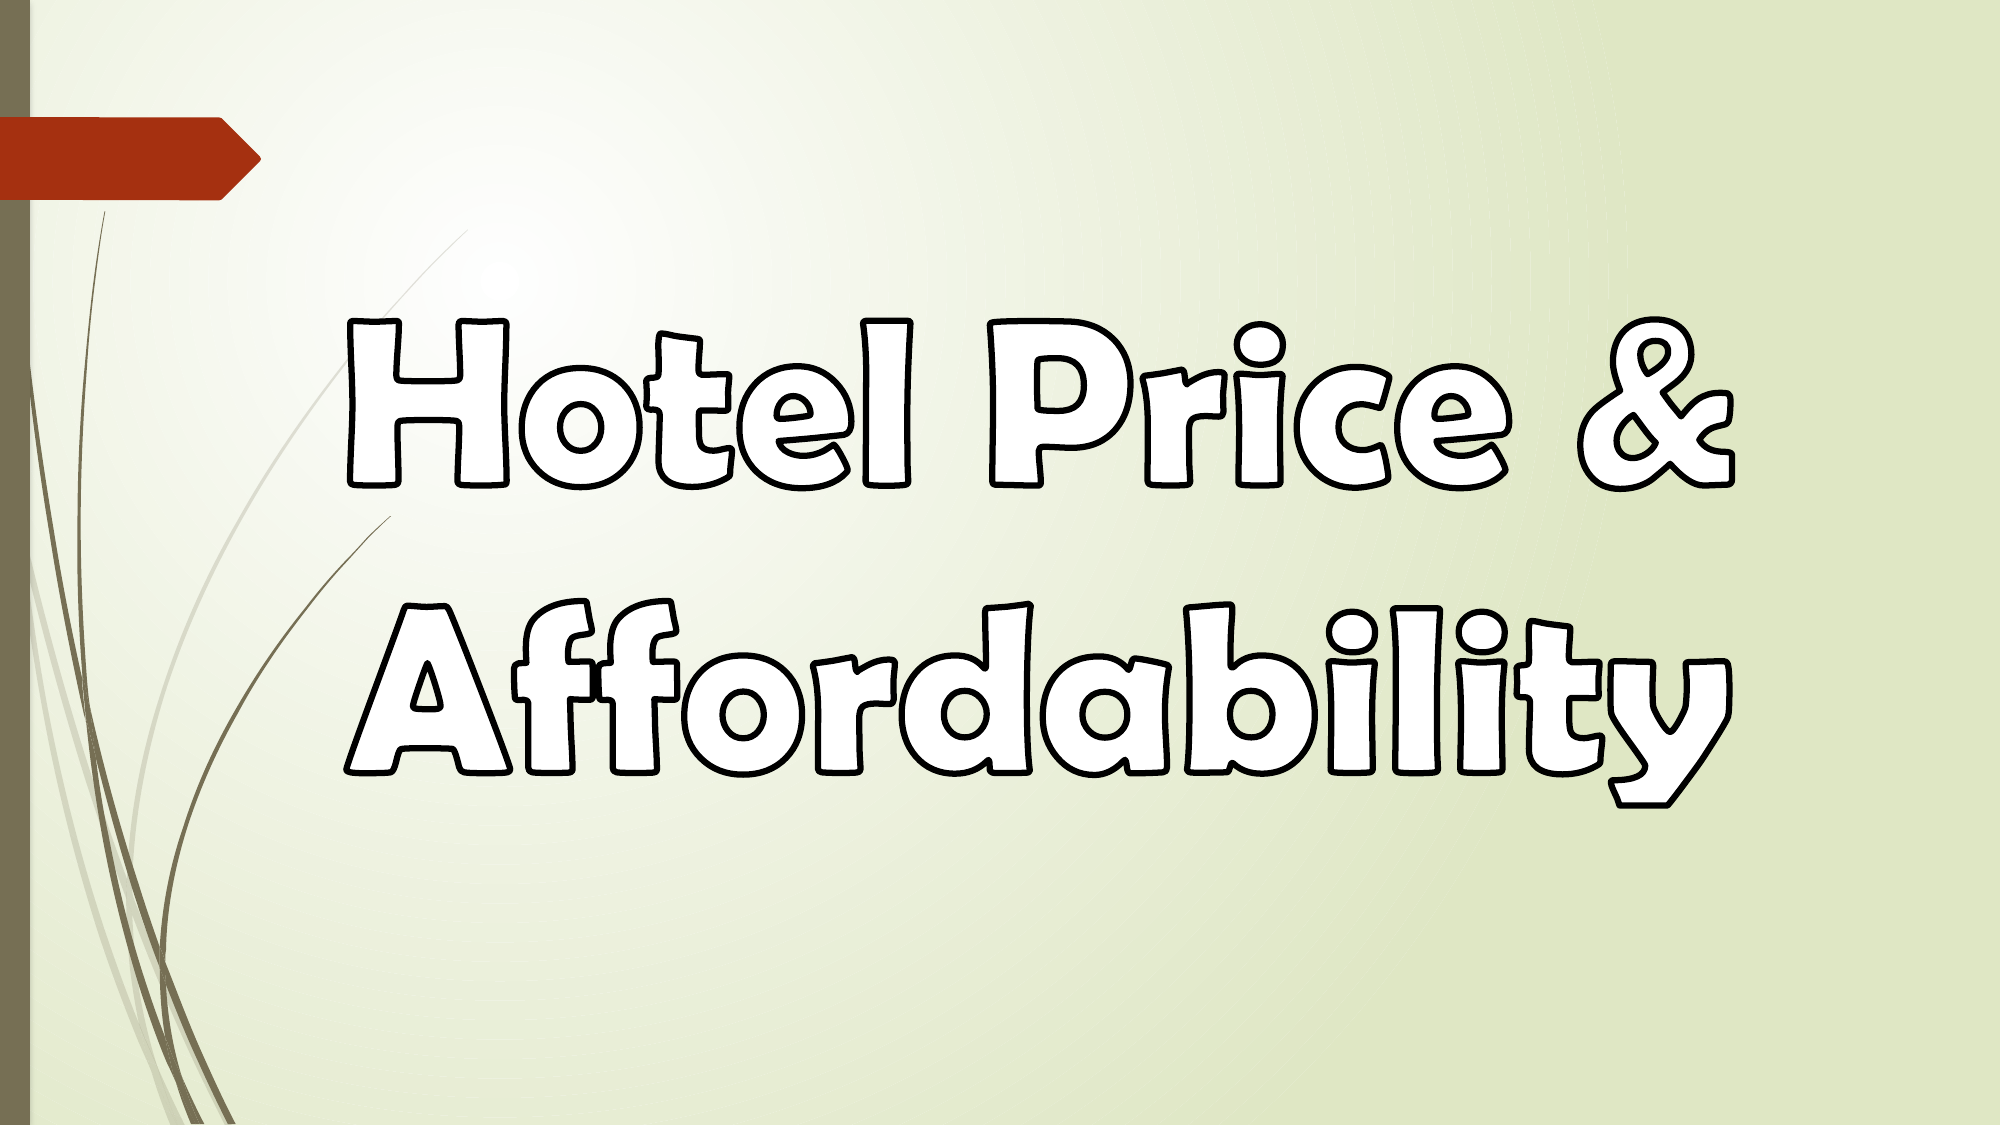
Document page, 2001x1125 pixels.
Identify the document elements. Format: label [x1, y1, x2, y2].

text_box [812, 657, 895, 773]
text_box [1185, 604, 1315, 774]
text_box [350, 321, 507, 486]
text_box [1610, 661, 1730, 806]
text_box [521, 367, 640, 488]
text_box [863, 320, 911, 486]
text_box [598, 600, 678, 773]
text_box [901, 603, 1031, 774]
text_box [1392, 608, 1441, 774]
text_box [989, 321, 1131, 486]
text_box [346, 605, 511, 774]
text_box [1328, 611, 1376, 653]
text_box [1142, 369, 1225, 486]
text_box [1236, 324, 1283, 365]
text_box [1296, 366, 1390, 488]
text_box [1042, 656, 1169, 775]
text_box [1580, 319, 1733, 489]
text_box [1397, 366, 1510, 489]
text_box [1328, 661, 1375, 773]
text_box [1458, 611, 1505, 653]
text_box [1236, 373, 1283, 486]
text_box [739, 366, 852, 489]
text_box [1458, 661, 1505, 773]
text_box [1516, 620, 1603, 775]
text_box [513, 600, 593, 773]
text_box [646, 333, 732, 487]
text_box [684, 655, 803, 775]
